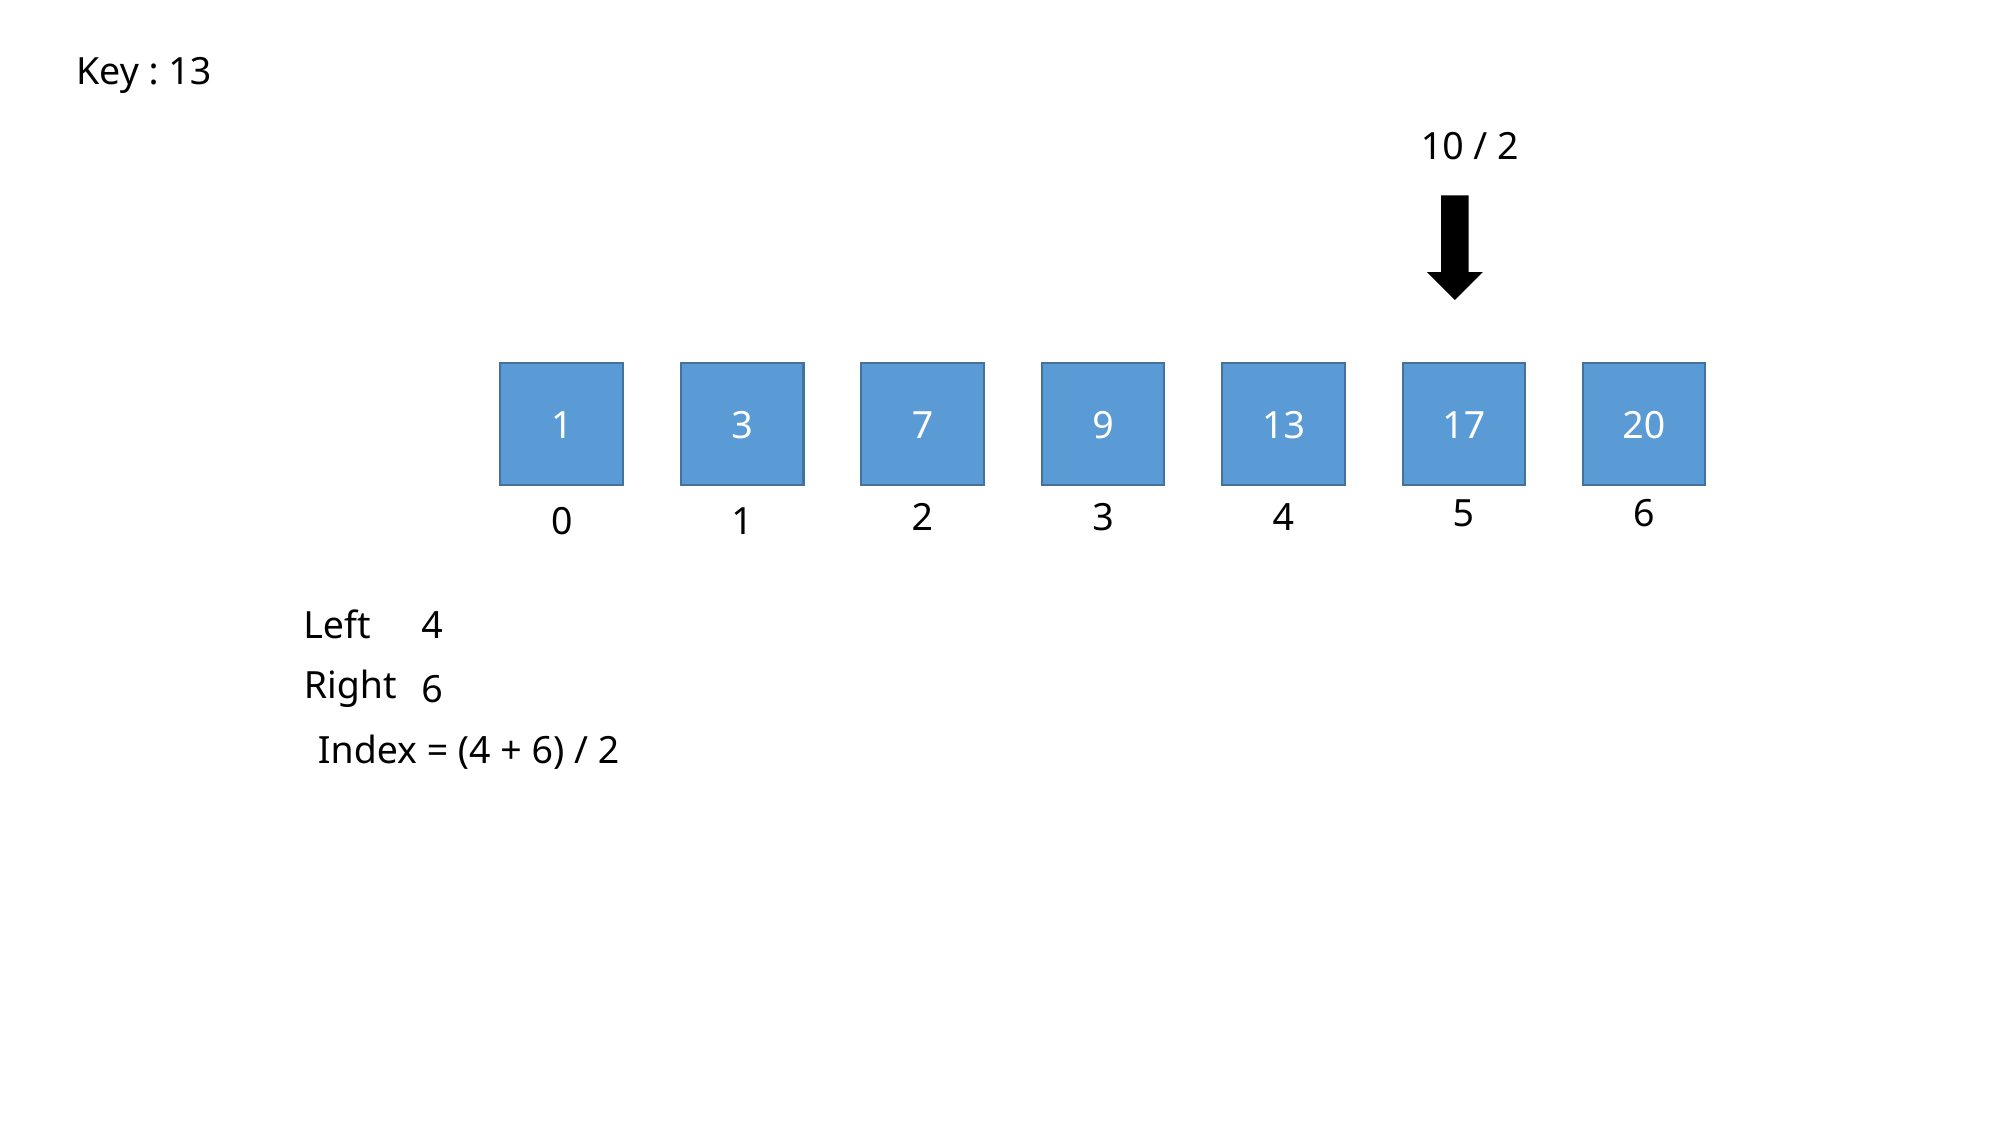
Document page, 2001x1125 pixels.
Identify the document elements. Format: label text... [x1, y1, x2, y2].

text_box 2 [896, 485, 949, 546]
text_box 7 [860, 362, 985, 486]
text_box 1 [499, 362, 624, 486]
text_box 10 / 2 [1406, 114, 1534, 175]
text_box 3 [680, 362, 805, 486]
text_box 4 [406, 593, 458, 654]
text_box 17 [1402, 362, 1526, 486]
text_box 20 [1582, 362, 1706, 486]
text_box 0 [536, 489, 588, 550]
text_box Index = (4 + 6) / 2 [303, 718, 645, 779]
text_box Right [289, 654, 422, 714]
text_box 9 [1041, 362, 1165, 486]
text_box Key : 13 [61, 39, 227, 100]
text_box 6 [1618, 481, 1670, 542]
text_box 5 [1437, 481, 1489, 542]
text_box [1427, 195, 1483, 301]
text_box 13 [1221, 362, 1346, 486]
text_box 3 [1077, 485, 1129, 546]
text_box 4 [1257, 485, 1309, 546]
text_box Left [288, 593, 396, 654]
text_box 6 [406, 658, 458, 718]
text_box 1 [716, 489, 768, 550]
